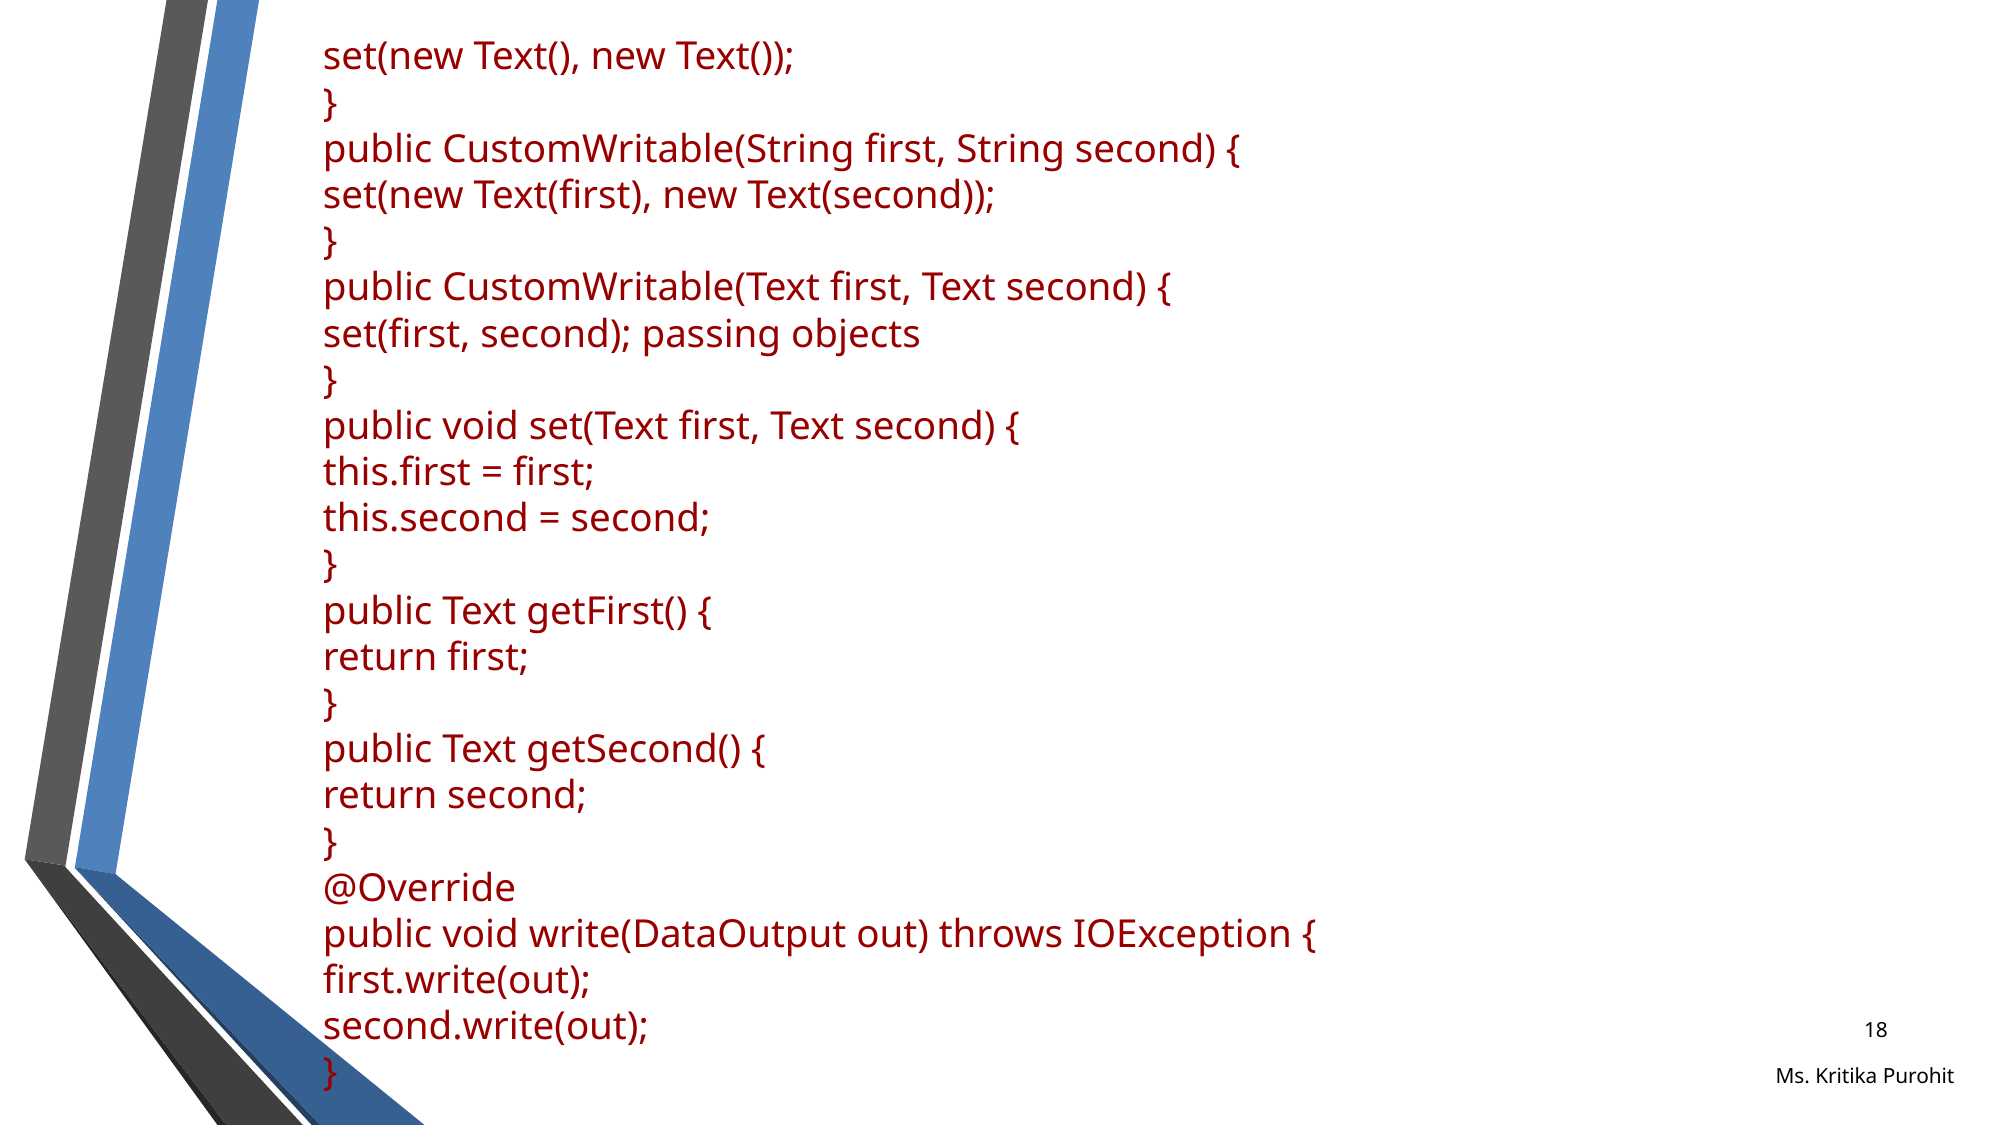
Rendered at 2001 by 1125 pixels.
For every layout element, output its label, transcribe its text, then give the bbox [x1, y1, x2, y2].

list set(new Text(), new Text()); } public CustomWritable(String first, String second) { set(new Text(first), new Text(second)); } public CustomWritable(Text first, Text second) { set(first, second); passing objects } public void set(Text first, Text second) { this.first = first; this.second = second; } public Text getFirst() { return first; } public Text getSecond() { return second; } @Override public void write(DataOutput out) throws IOException { first.write(out); second.write(out); } [277, 23, 1922, 1102]
footer Ms. Kritika Purohit [1760, 1044, 1992, 1105]
